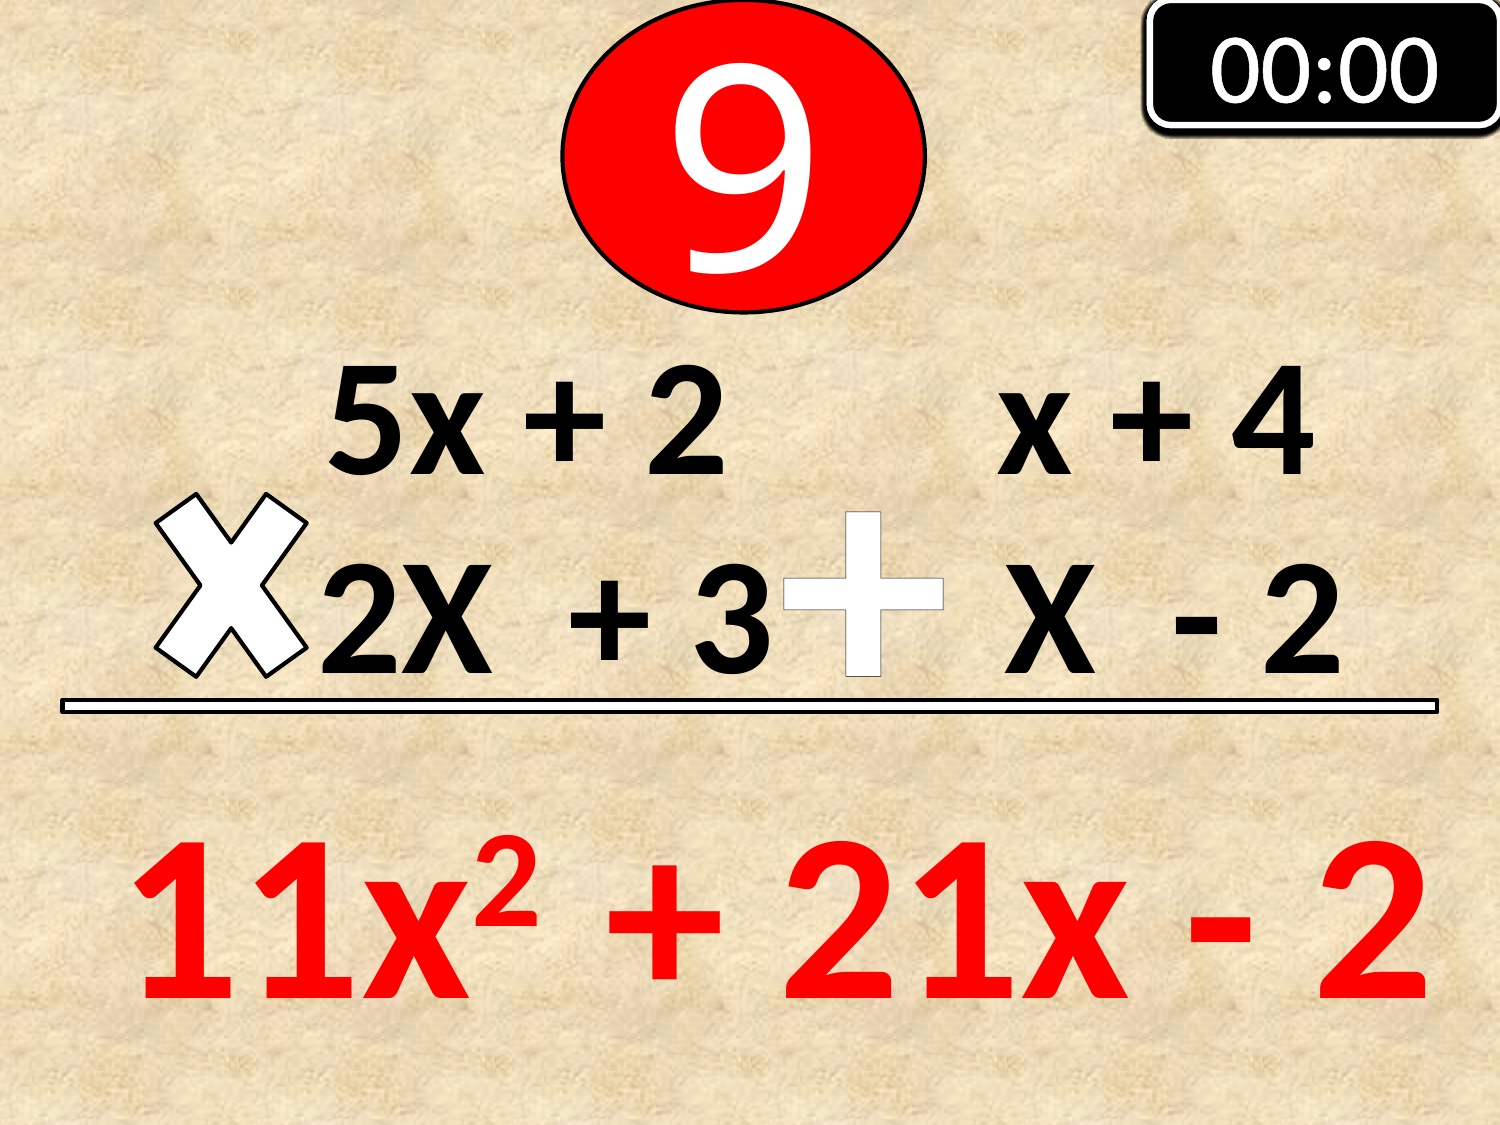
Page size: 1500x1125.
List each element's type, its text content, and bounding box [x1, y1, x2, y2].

text_box [60, 698, 762, 714]
text_box 9 [560, 0, 928, 299]
text_box [1361, 698, 1439, 714]
text_box 11x2 + 21x - 2 [103, 751, 1451, 1054]
text_box [153, 491, 309, 679]
text_box x + 4 X - 2 [951, 299, 1361, 715]
picture [265, 535, 302, 636]
text_box 00:00 [1146, 0, 1500, 129]
picture [0, 0, 1500, 1125]
text_box + [762, 350, 962, 751]
text_box 5x + 2 2X + 3 [302, 299, 828, 698]
